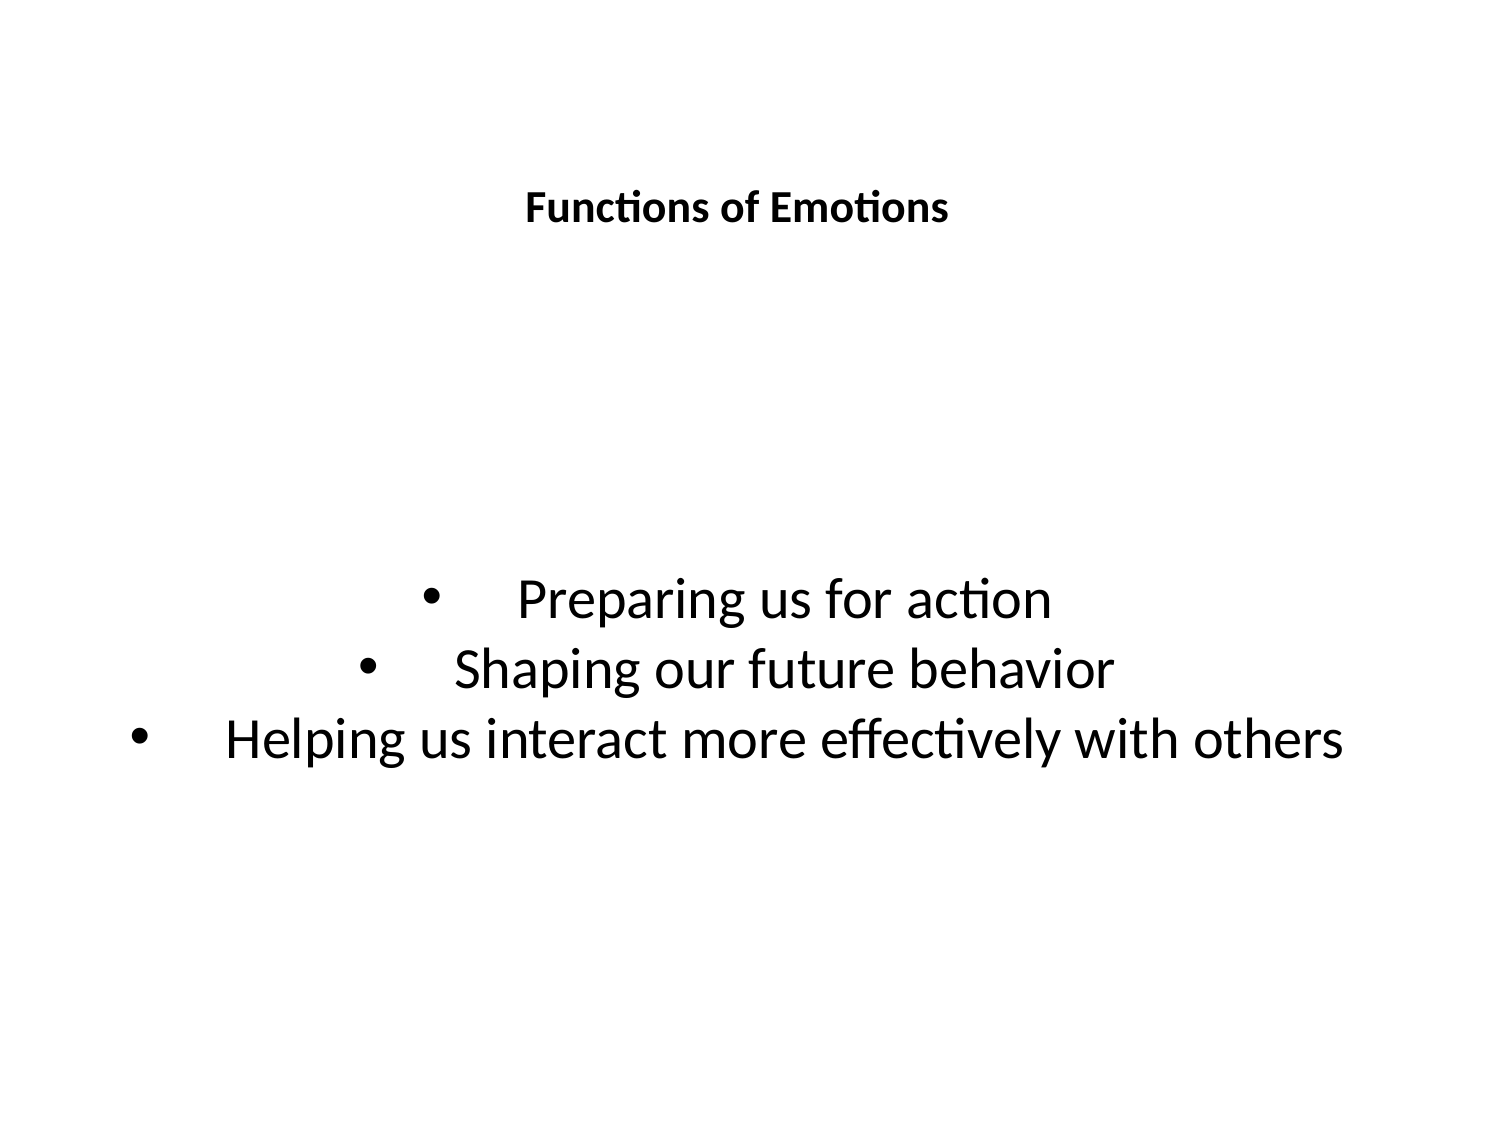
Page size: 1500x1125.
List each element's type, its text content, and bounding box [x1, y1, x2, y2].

text_box Preparing us for action Shaping our future behavior Helping us interact more effectively with others [62, 525, 1413, 875]
title Functions of Emotions [62, 112, 1413, 350]
